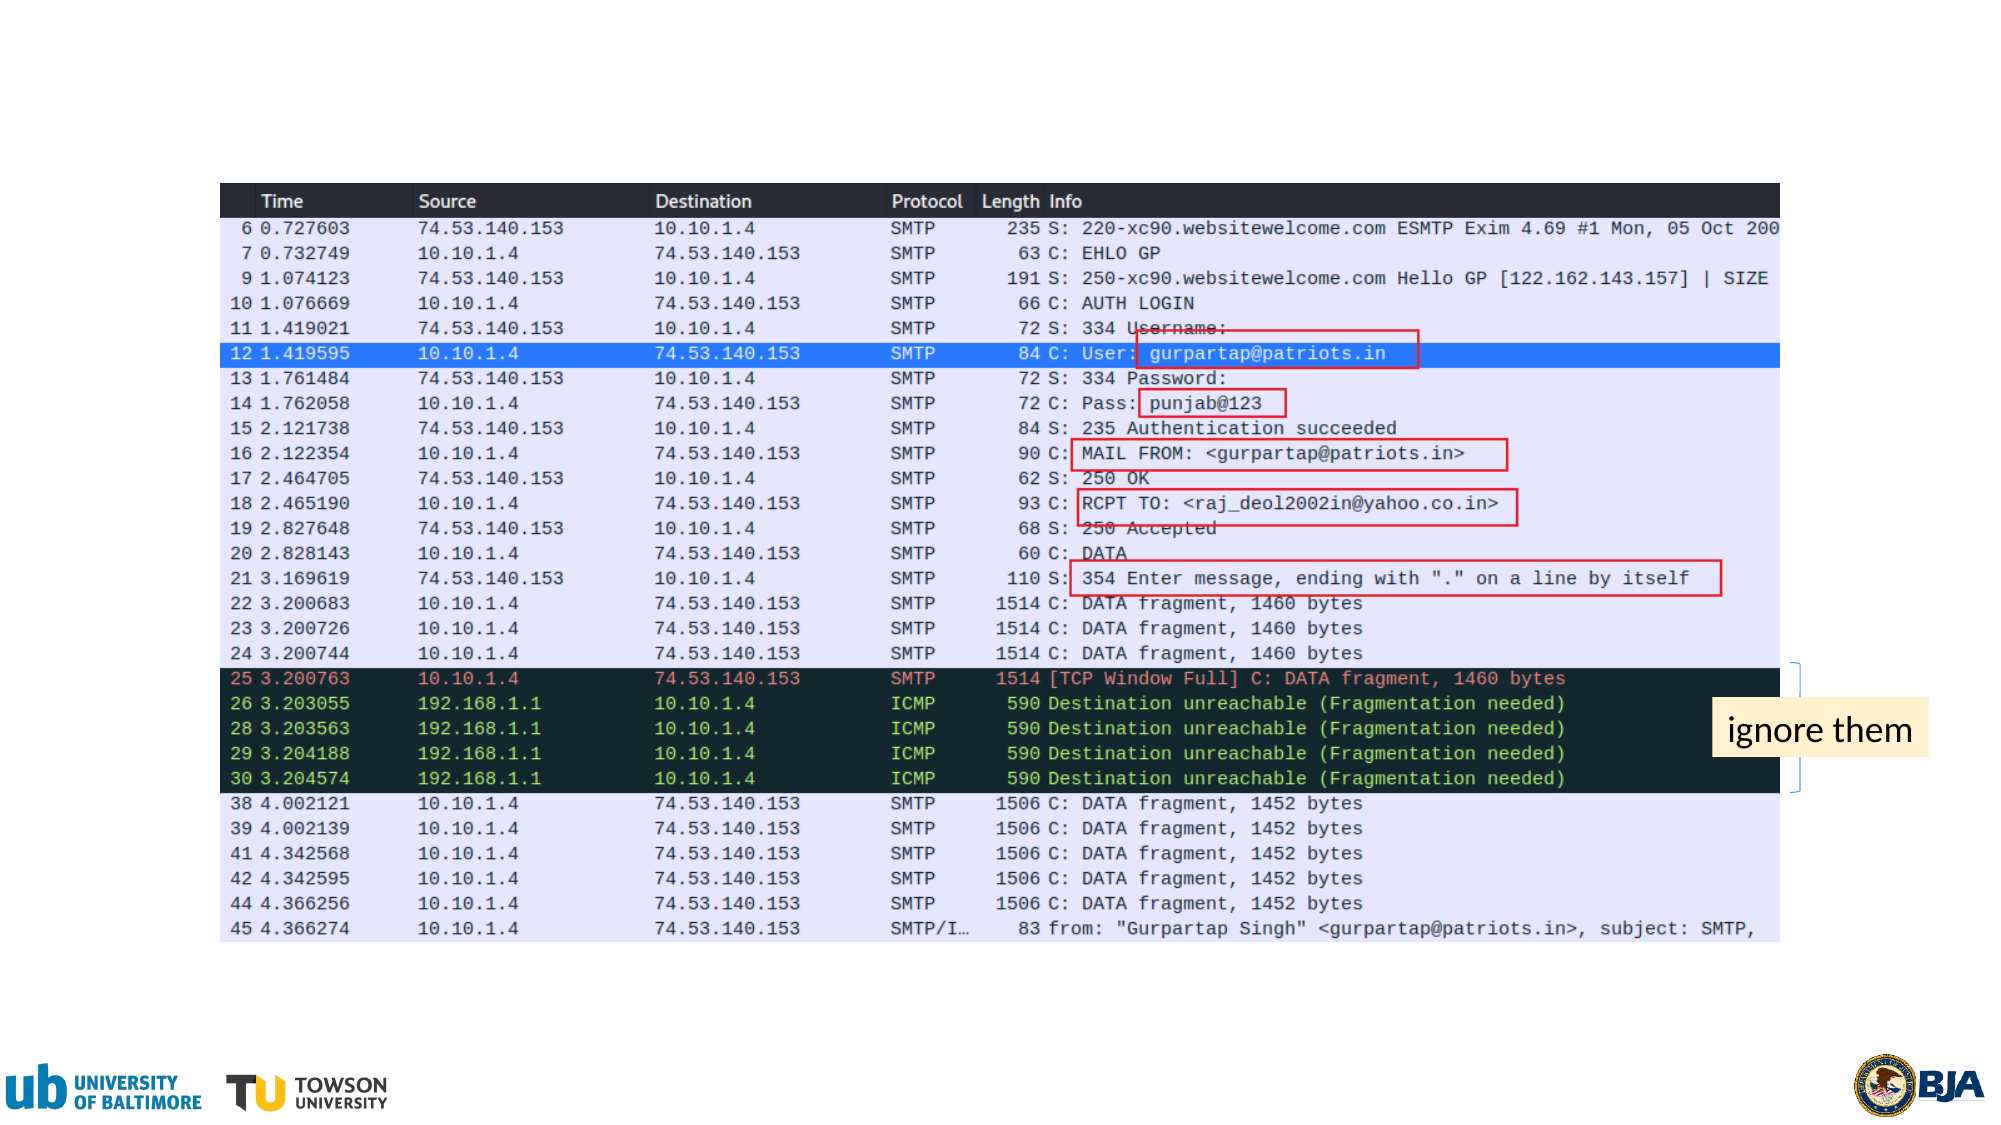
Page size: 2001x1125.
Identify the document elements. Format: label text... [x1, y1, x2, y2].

picture [0, 1031, 407, 1125]
text_box ignore them [1780, 697, 1929, 757]
text_box [1789, 757, 1801, 793]
picture [220, 183, 1780, 942]
picture [1854, 1054, 1986, 1117]
text_box [1789, 661, 1801, 697]
